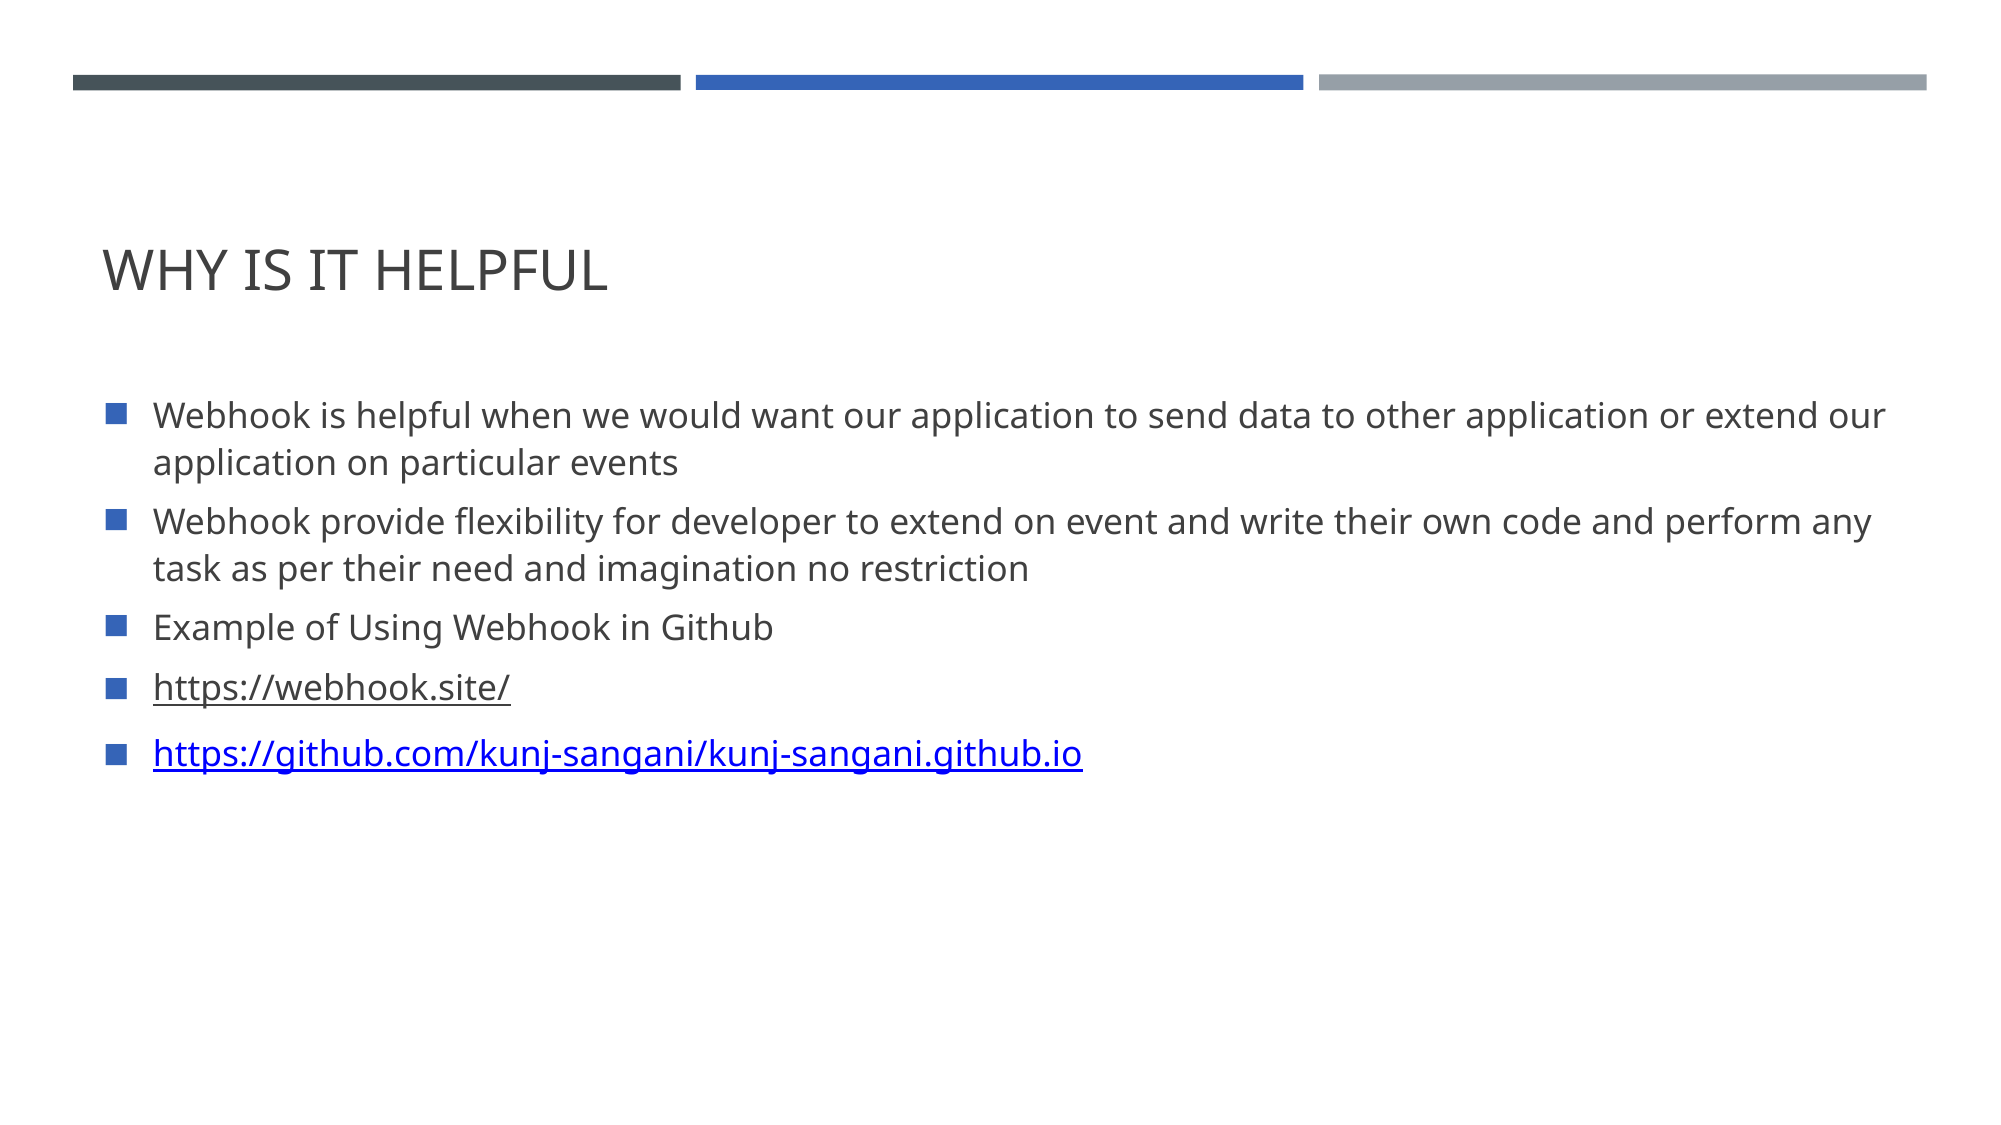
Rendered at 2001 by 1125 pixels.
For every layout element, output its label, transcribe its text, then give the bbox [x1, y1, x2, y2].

list Webhook is helpful when we would want our application to send data to other application or extend our application on particular events Webhook provide flexibility for developer to extend on event and write their own code and perform any task as per their need and imagination no restriction Example of Using Webhook in Github https://webhook.site/ https://github.com/kunj-sangani/kunj-sangani.github.io [94, 381, 1906, 979]
title WhY IS IT HELPFUL [94, 114, 1906, 311]
